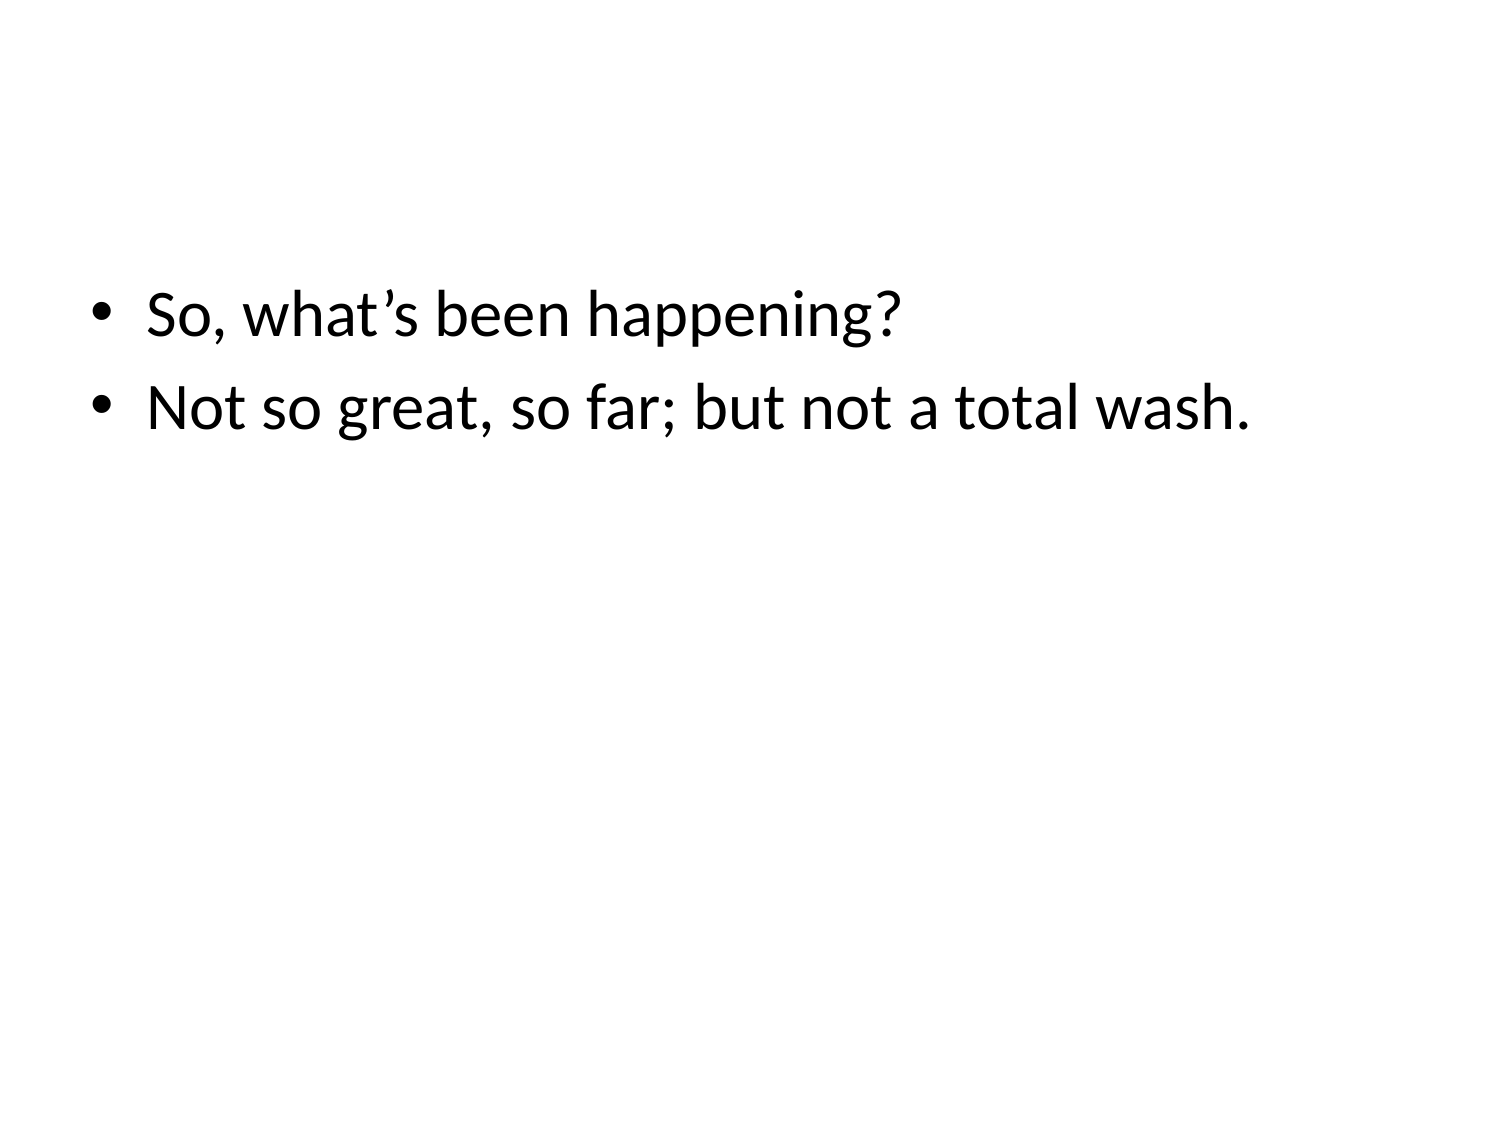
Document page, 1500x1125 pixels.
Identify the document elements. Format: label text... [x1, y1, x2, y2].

list So, what’s been happening? Not so great, so far; but not a total wash. [75, 262, 1425, 1005]
